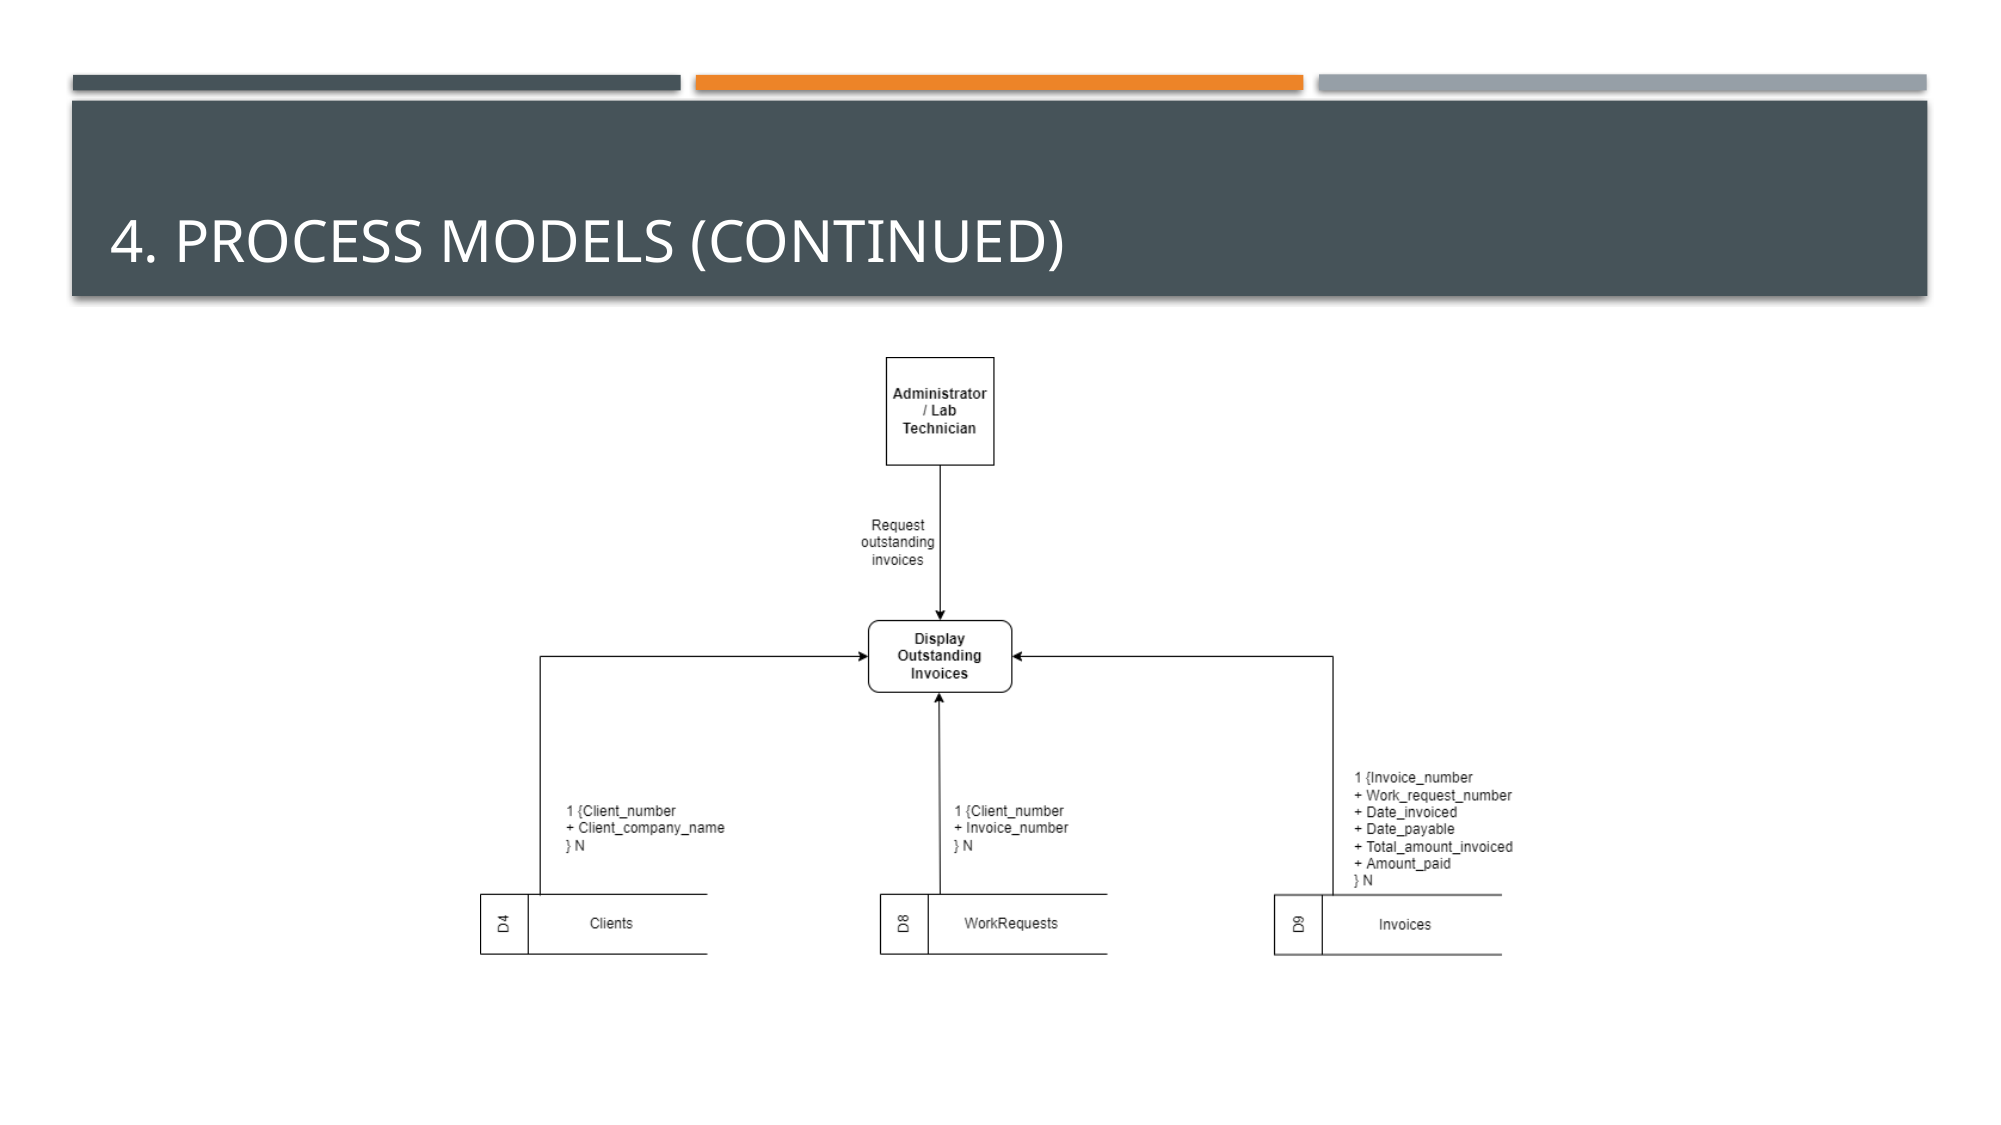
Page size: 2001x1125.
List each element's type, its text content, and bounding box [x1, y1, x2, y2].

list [480, 357, 1520, 962]
title 4. Process models (Continued) [95, 115, 1905, 282]
